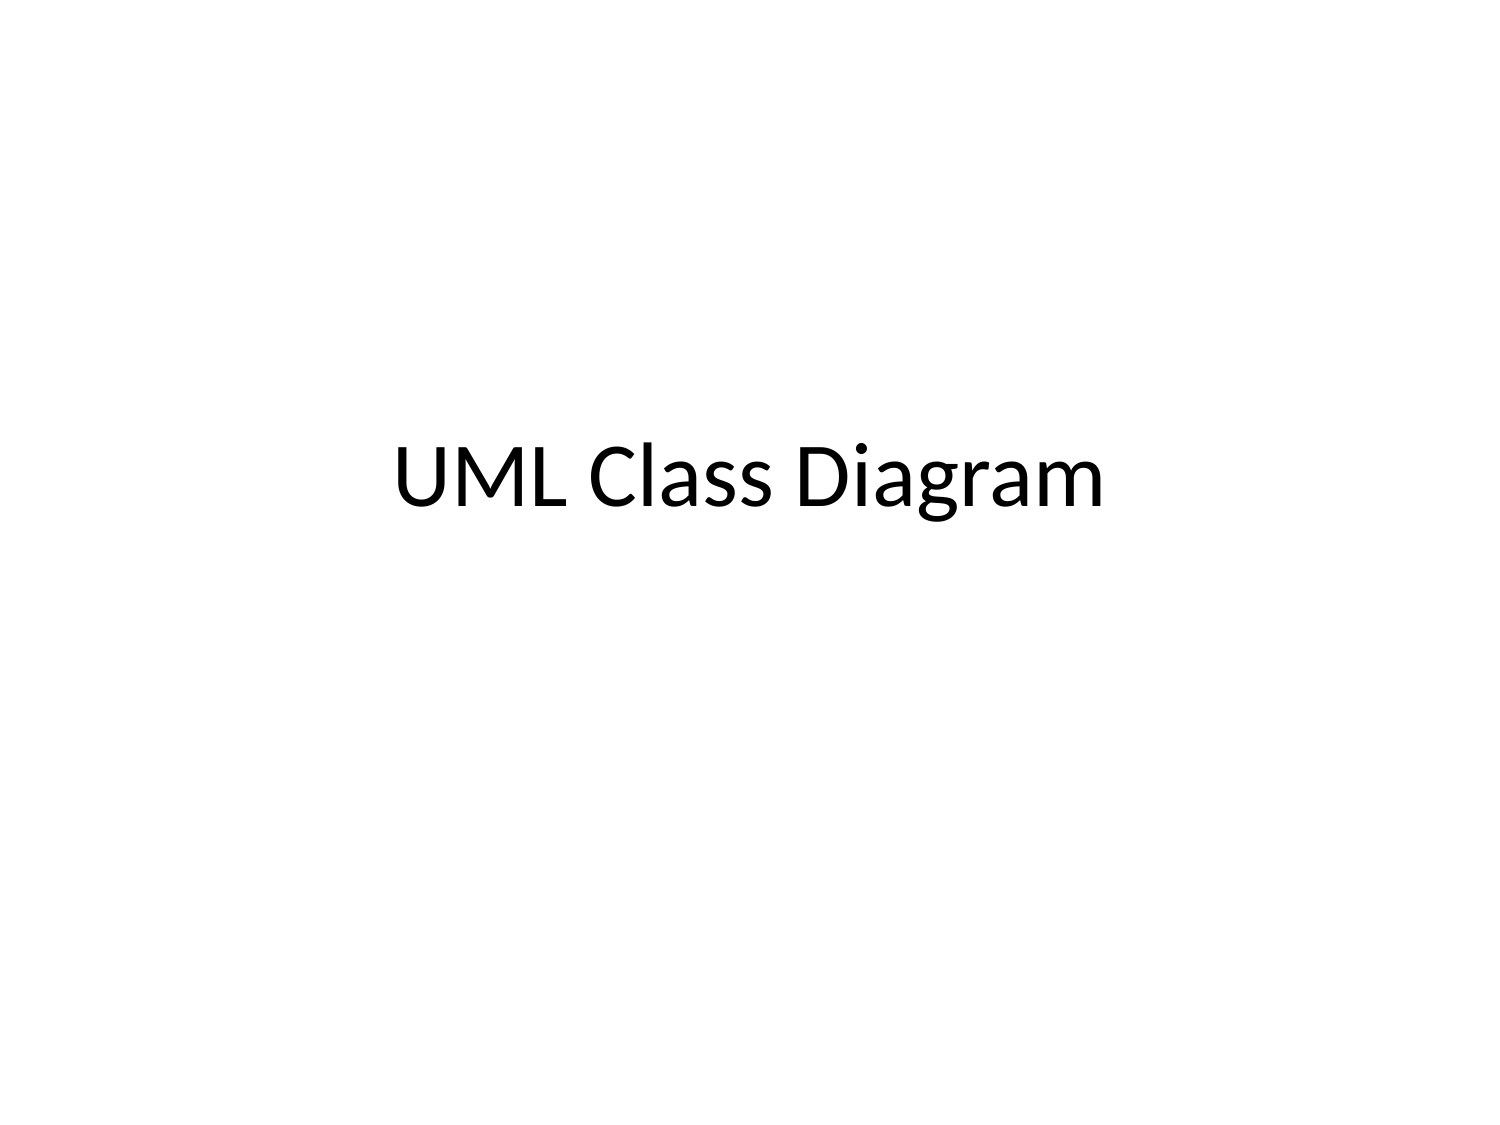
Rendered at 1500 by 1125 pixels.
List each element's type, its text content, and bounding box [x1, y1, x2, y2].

title UML Class Diagram [112, 349, 1388, 591]
